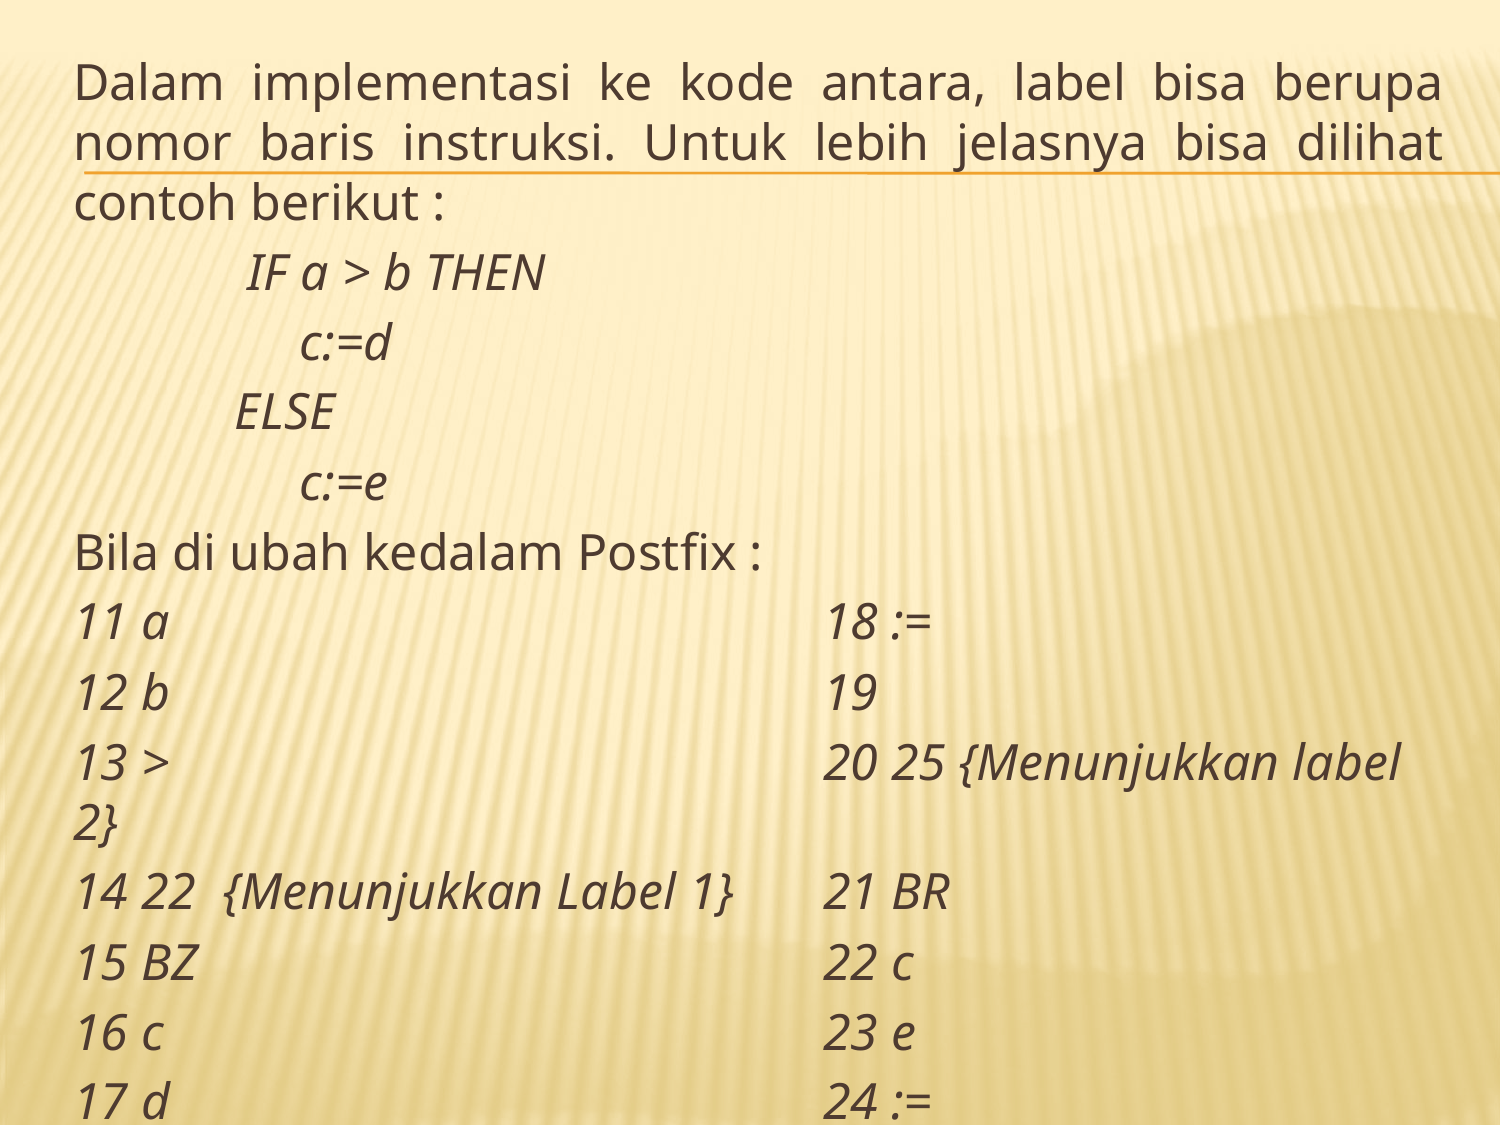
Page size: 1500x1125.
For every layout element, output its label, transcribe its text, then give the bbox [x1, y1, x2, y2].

list Dalam implementasi ke kode antara, label bisa berupa nomor baris instruksi. Untuk lebih jelasnya bisa dilihat contoh berikut : IF a > b THEN c:=d ELSE c:=e Bila di ubah kedalam Postfix : 11 a 18 := 12 b 19 13 > 20 25 {Menunjukkan label 2} 14 22 {Menunjukkan Label 1} 21 BR 15 BZ 22 c 16 c 23 e 17 d 24 := 25 [58, 42, 1459, 1083]
